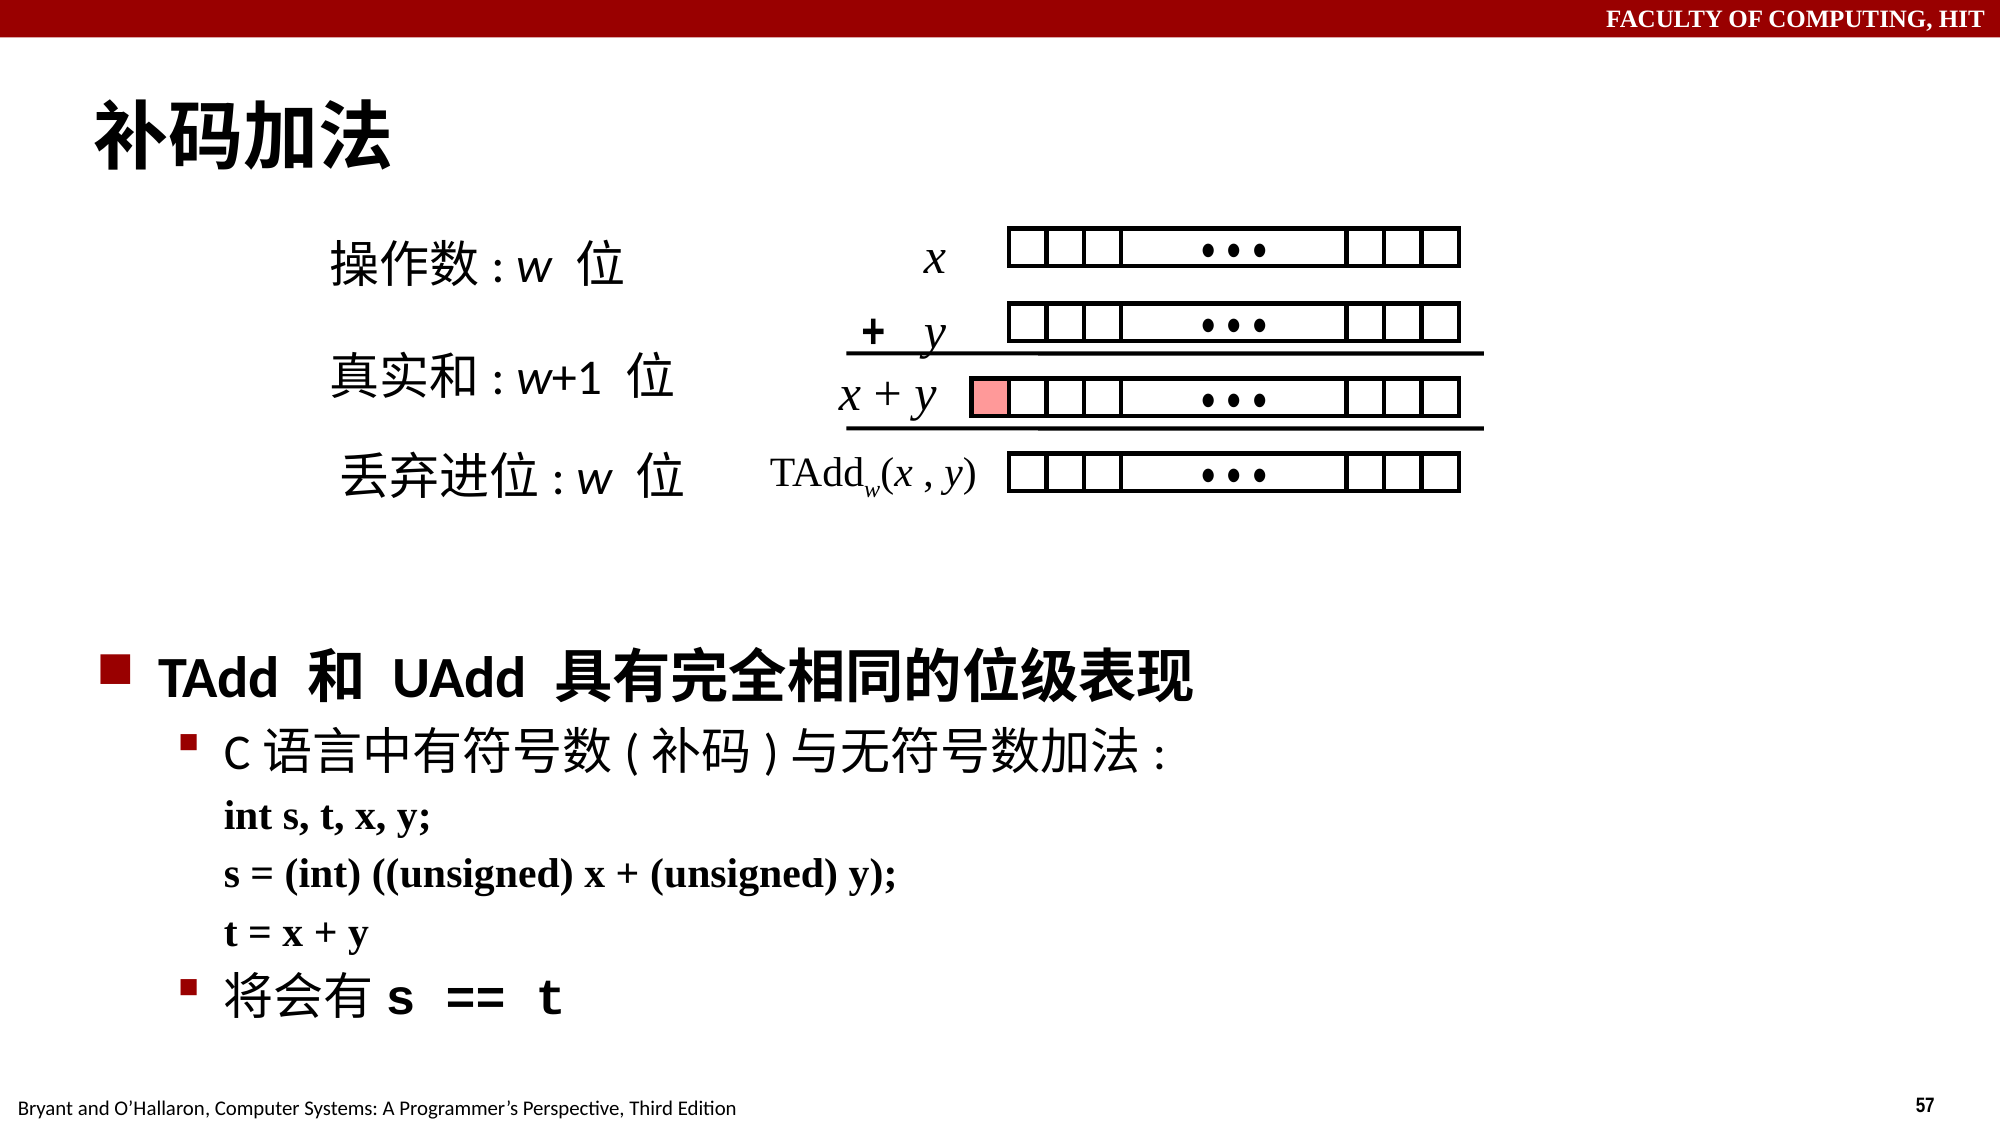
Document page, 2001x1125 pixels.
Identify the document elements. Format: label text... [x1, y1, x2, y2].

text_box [1008, 303, 1460, 342]
text_box 丢弃进位: w 位 [324, 437, 813, 513]
text_box x + y [823, 353, 952, 429]
text_box + [846, 290, 901, 353]
text_box TAddw(x , y) [754, 437, 992, 510]
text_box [1008, 453, 1460, 492]
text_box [1008, 228, 1460, 267]
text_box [971, 378, 1460, 417]
title 补码加法 [77, 71, 2000, 197]
text_box 真实和: w+1 位 [314, 337, 691, 413]
text_box y [909, 290, 962, 353]
list TAdd 和 UAdd 具有完全相同的位级表现 C语言中有符号数(补码)与无符号数加法: int s, t, x, y; s = (int) ((unsigned) x + (unsigned) y); t = x + y 将会有s == t [86, 223, 1967, 1040]
text_box x [909, 215, 962, 290]
text_box y [952, 354, 962, 366]
text_box 操作数: w 位 [314, 224, 640, 300]
